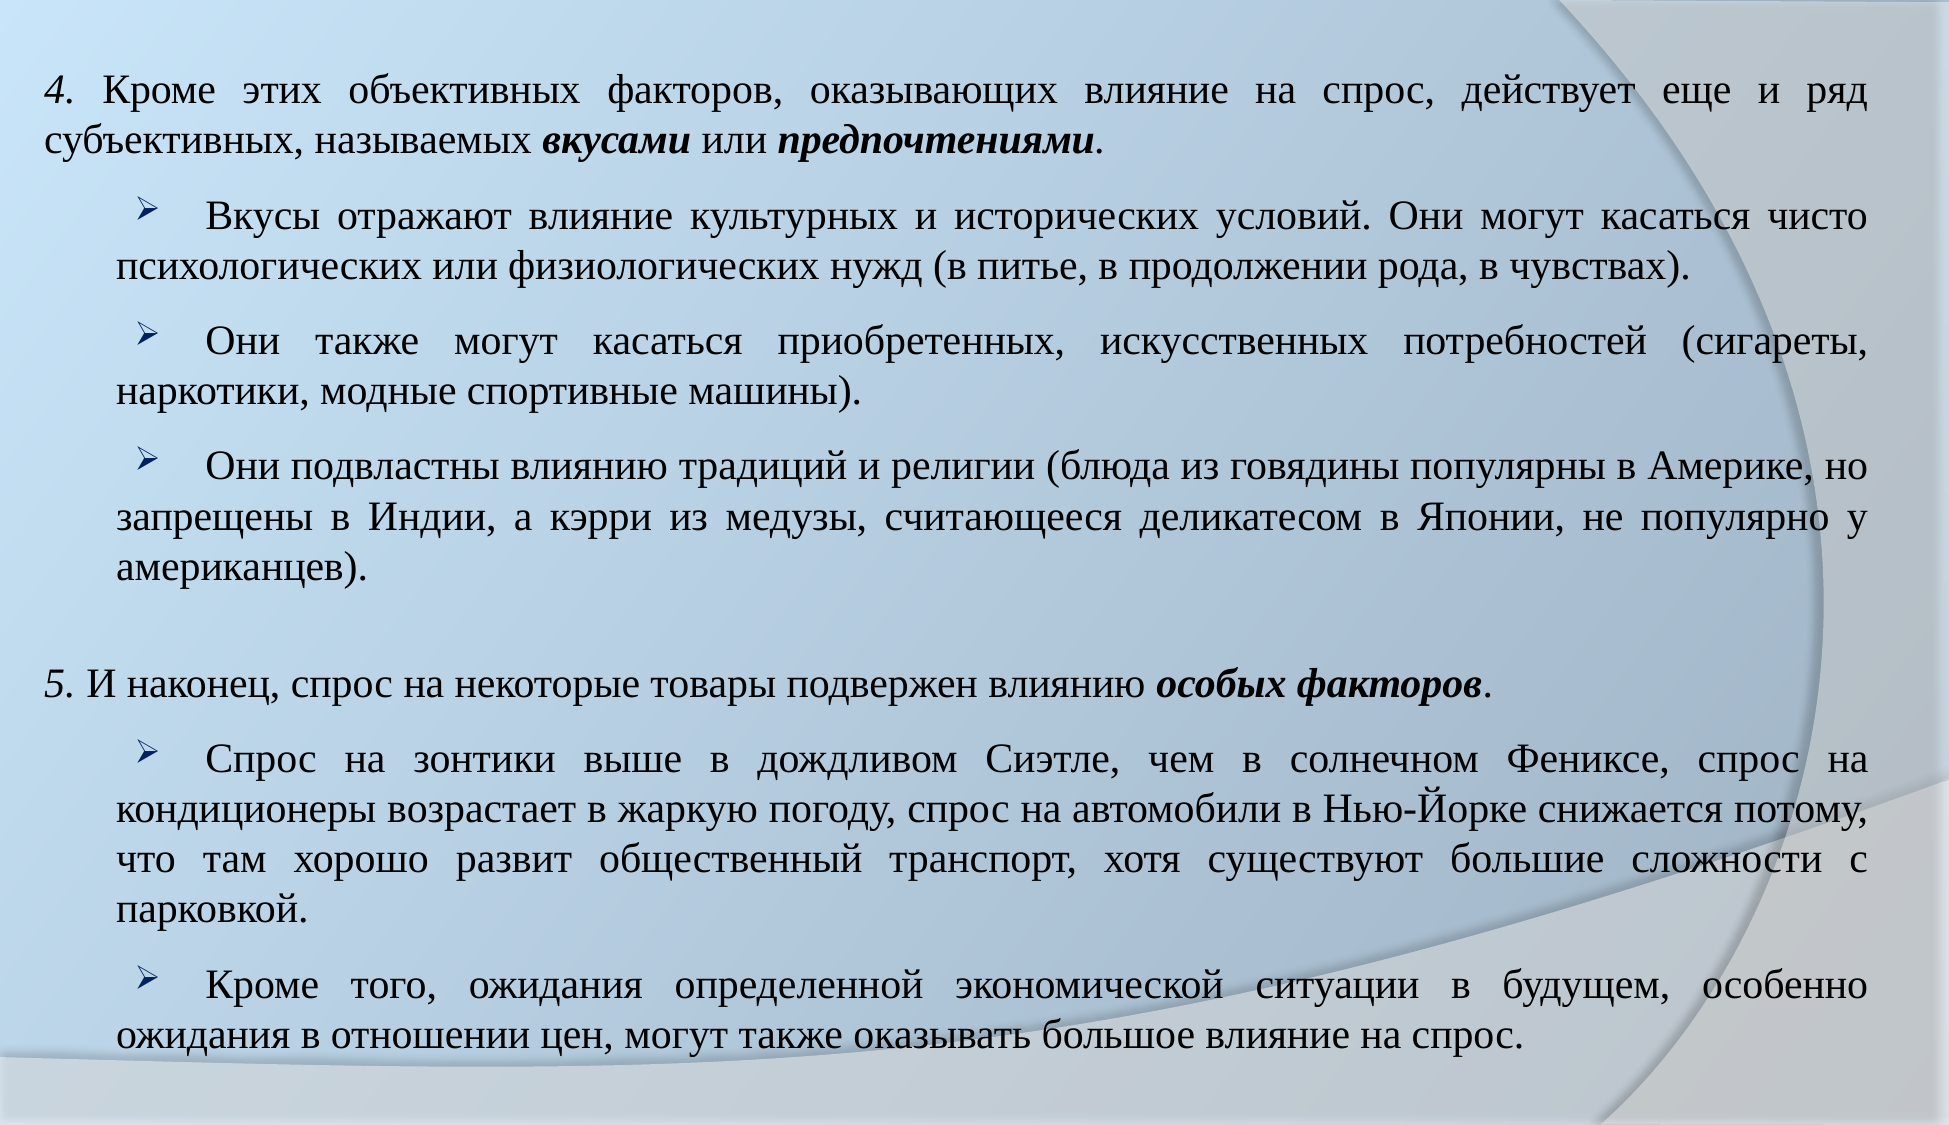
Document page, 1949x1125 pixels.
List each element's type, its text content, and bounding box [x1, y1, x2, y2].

list 4. Кроме этих объективных факторов, оказывающих влияние на спрос, действует еще и ряд субъективных, называемых вкусами или предпочтениями. Вкусы отражают влияние культурных и исторических условий. Они могут касаться чисто психологических или физиологических нужд (в питье, в продолжении рода, в чувствах). Они также могут касаться приобретенных, искусственных потребностей (сигареты, наркотики, модные спортивные машины). Они подвластны влиянию традиций и религии (блюда из говядины популярны в Америке, но запрещены в Индии, а кэрри из медузы, считающееся деликатесом в Японии, не популярно у американцев). 5. И наконец, спрос на некоторые товары подвержен влиянию особых факторов. Спрос на зонтики выше в дождливом Сиэтле, чем в солнечном Фениксе, спрос на кондиционеры возрастает в жаркую погоду, спрос на автомобили в Нью-Йорке снижается потому, что там хорошо развит общественный транспорт, хотя существуют большие сложности с парковкой. Кроме того, ожидания определенной экономической ситуации в будущем, особенно ожидания в отношении цен, могут также оказывать большое влияние на спрос. [29, 54, 1884, 1071]
